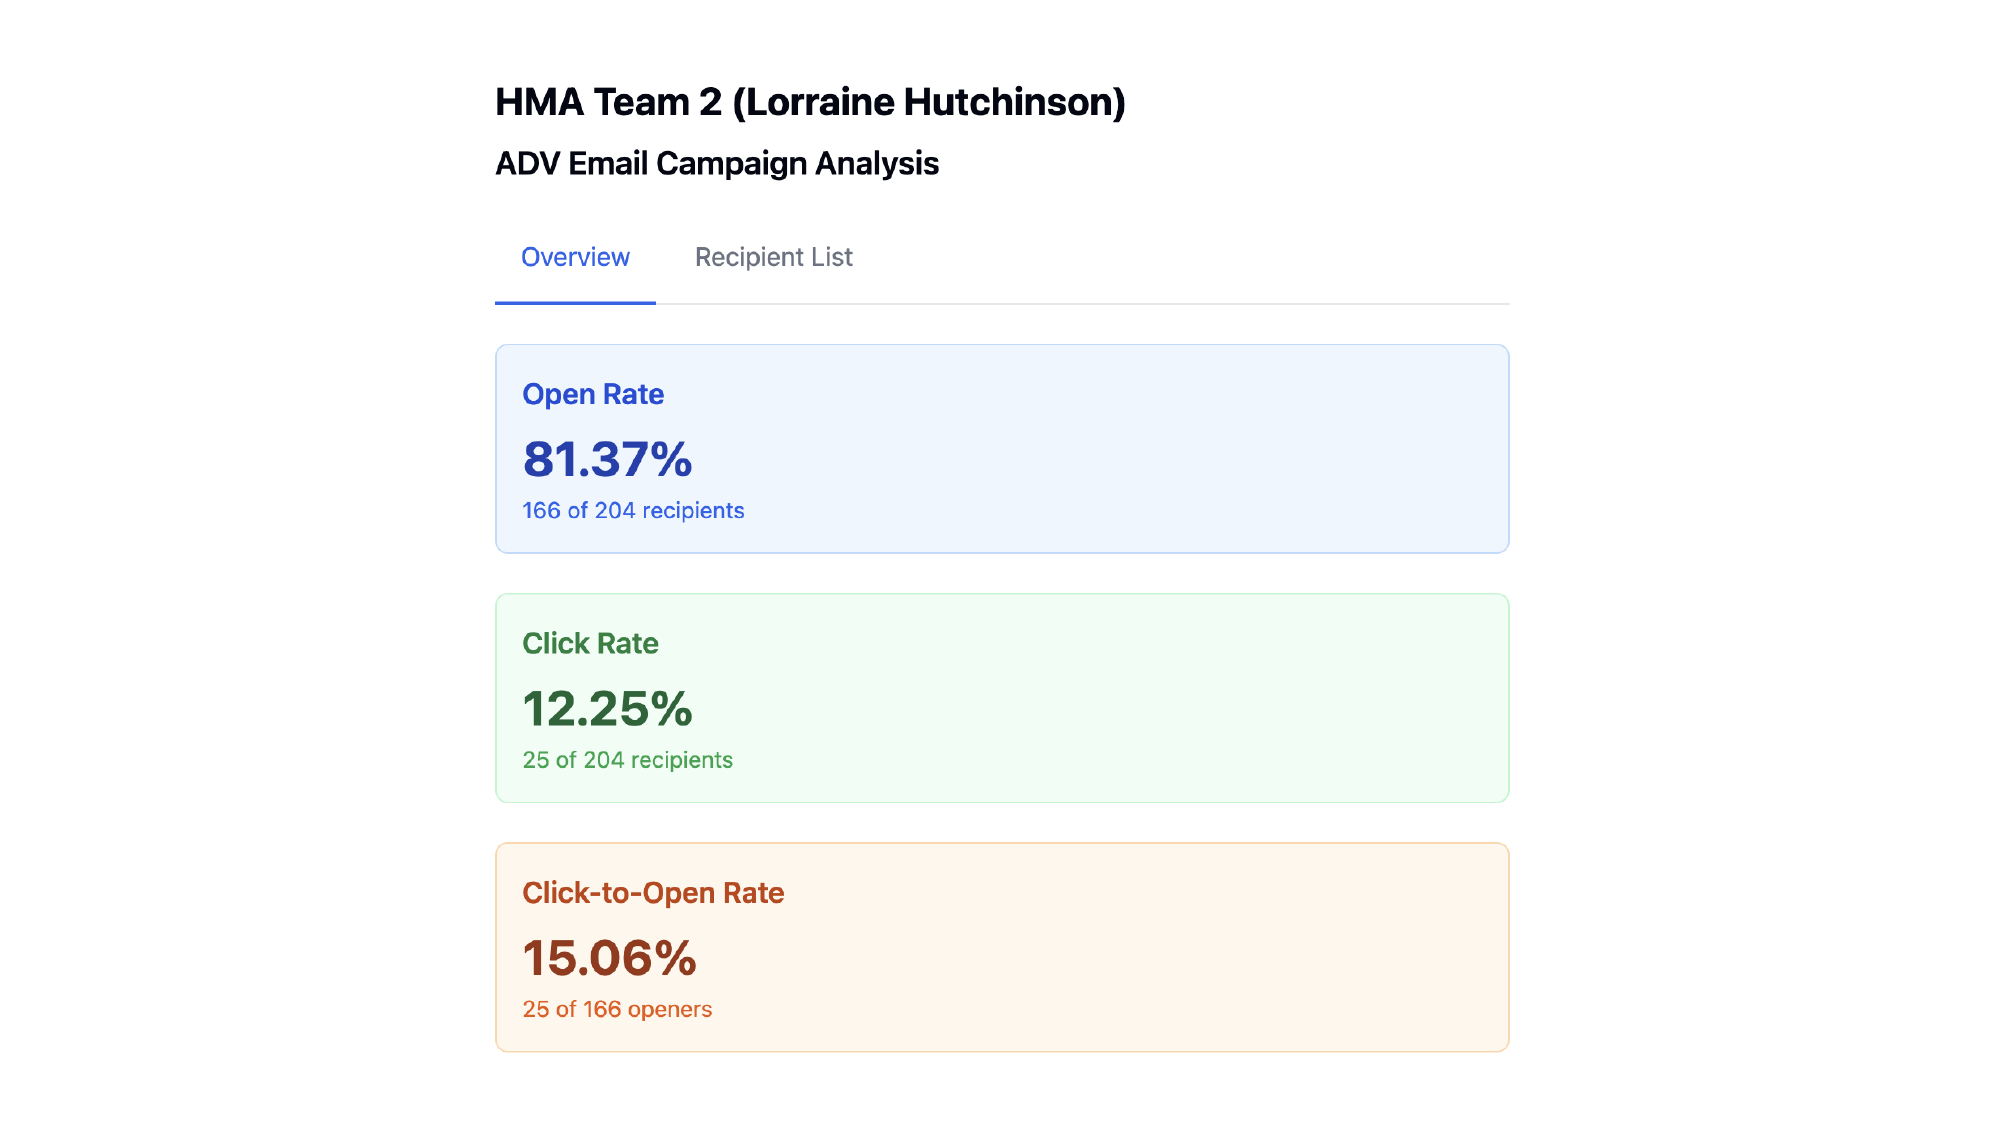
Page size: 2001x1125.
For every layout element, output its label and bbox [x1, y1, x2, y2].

picture [476, 63, 1524, 1061]
